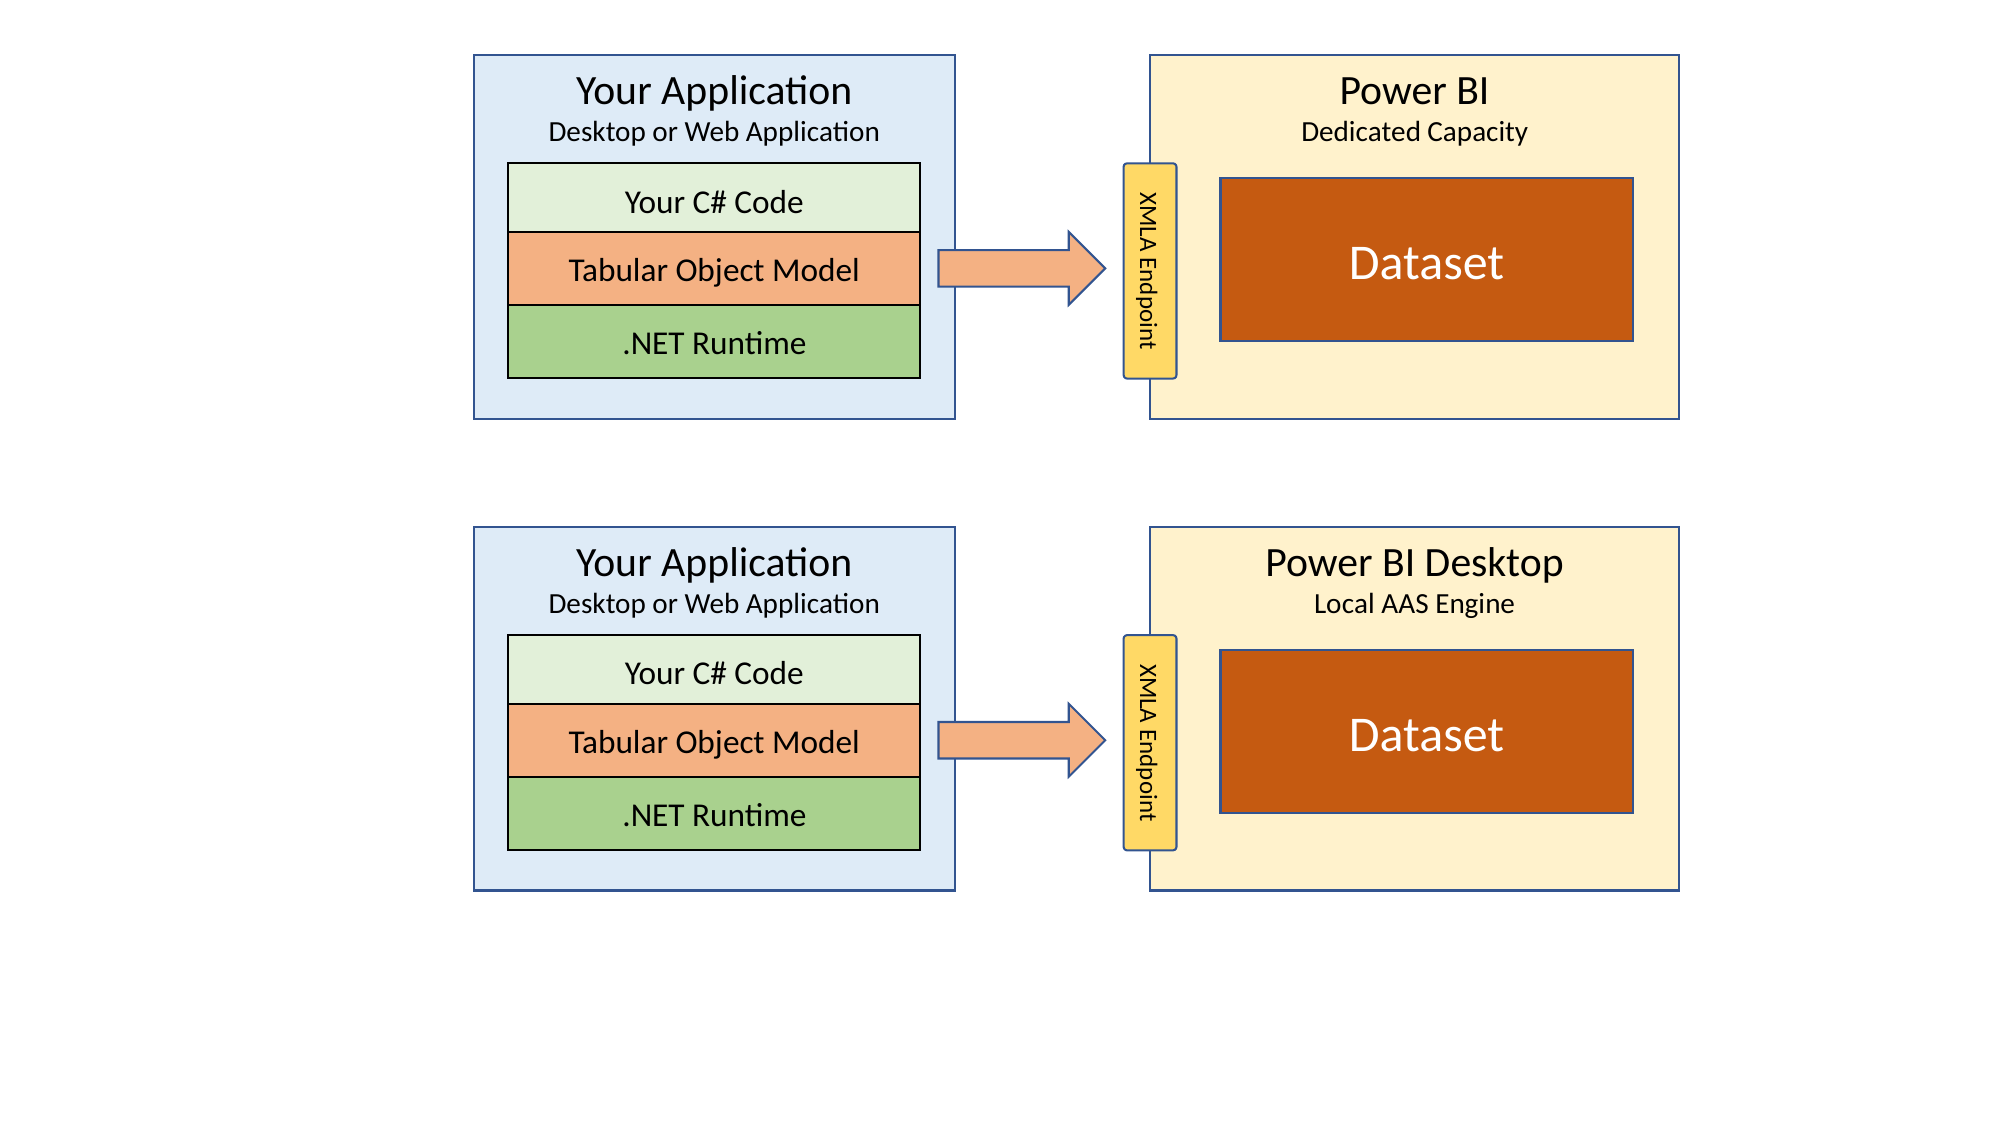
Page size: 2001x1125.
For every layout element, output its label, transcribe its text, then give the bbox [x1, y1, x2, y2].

text_box Power BI Desktop Local AAS Engine [1149, 526, 1680, 892]
text_box Your Application Desktop or Web Application [473, 526, 956, 892]
text_box XMLA Endpoint [1122, 162, 1178, 380]
text_box [937, 701, 1107, 780]
text_box [937, 229, 1107, 308]
text_box Dataset [1219, 177, 1634, 342]
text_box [508, 163, 921, 378]
text_box Power BI Dedicated Capacity [1149, 54, 1680, 420]
text_box Dataset [1219, 649, 1634, 814]
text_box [508, 635, 921, 850]
text_box Your Application Desktop or Web Application [473, 54, 956, 420]
text_box XMLA Endpoint [1122, 634, 1178, 852]
